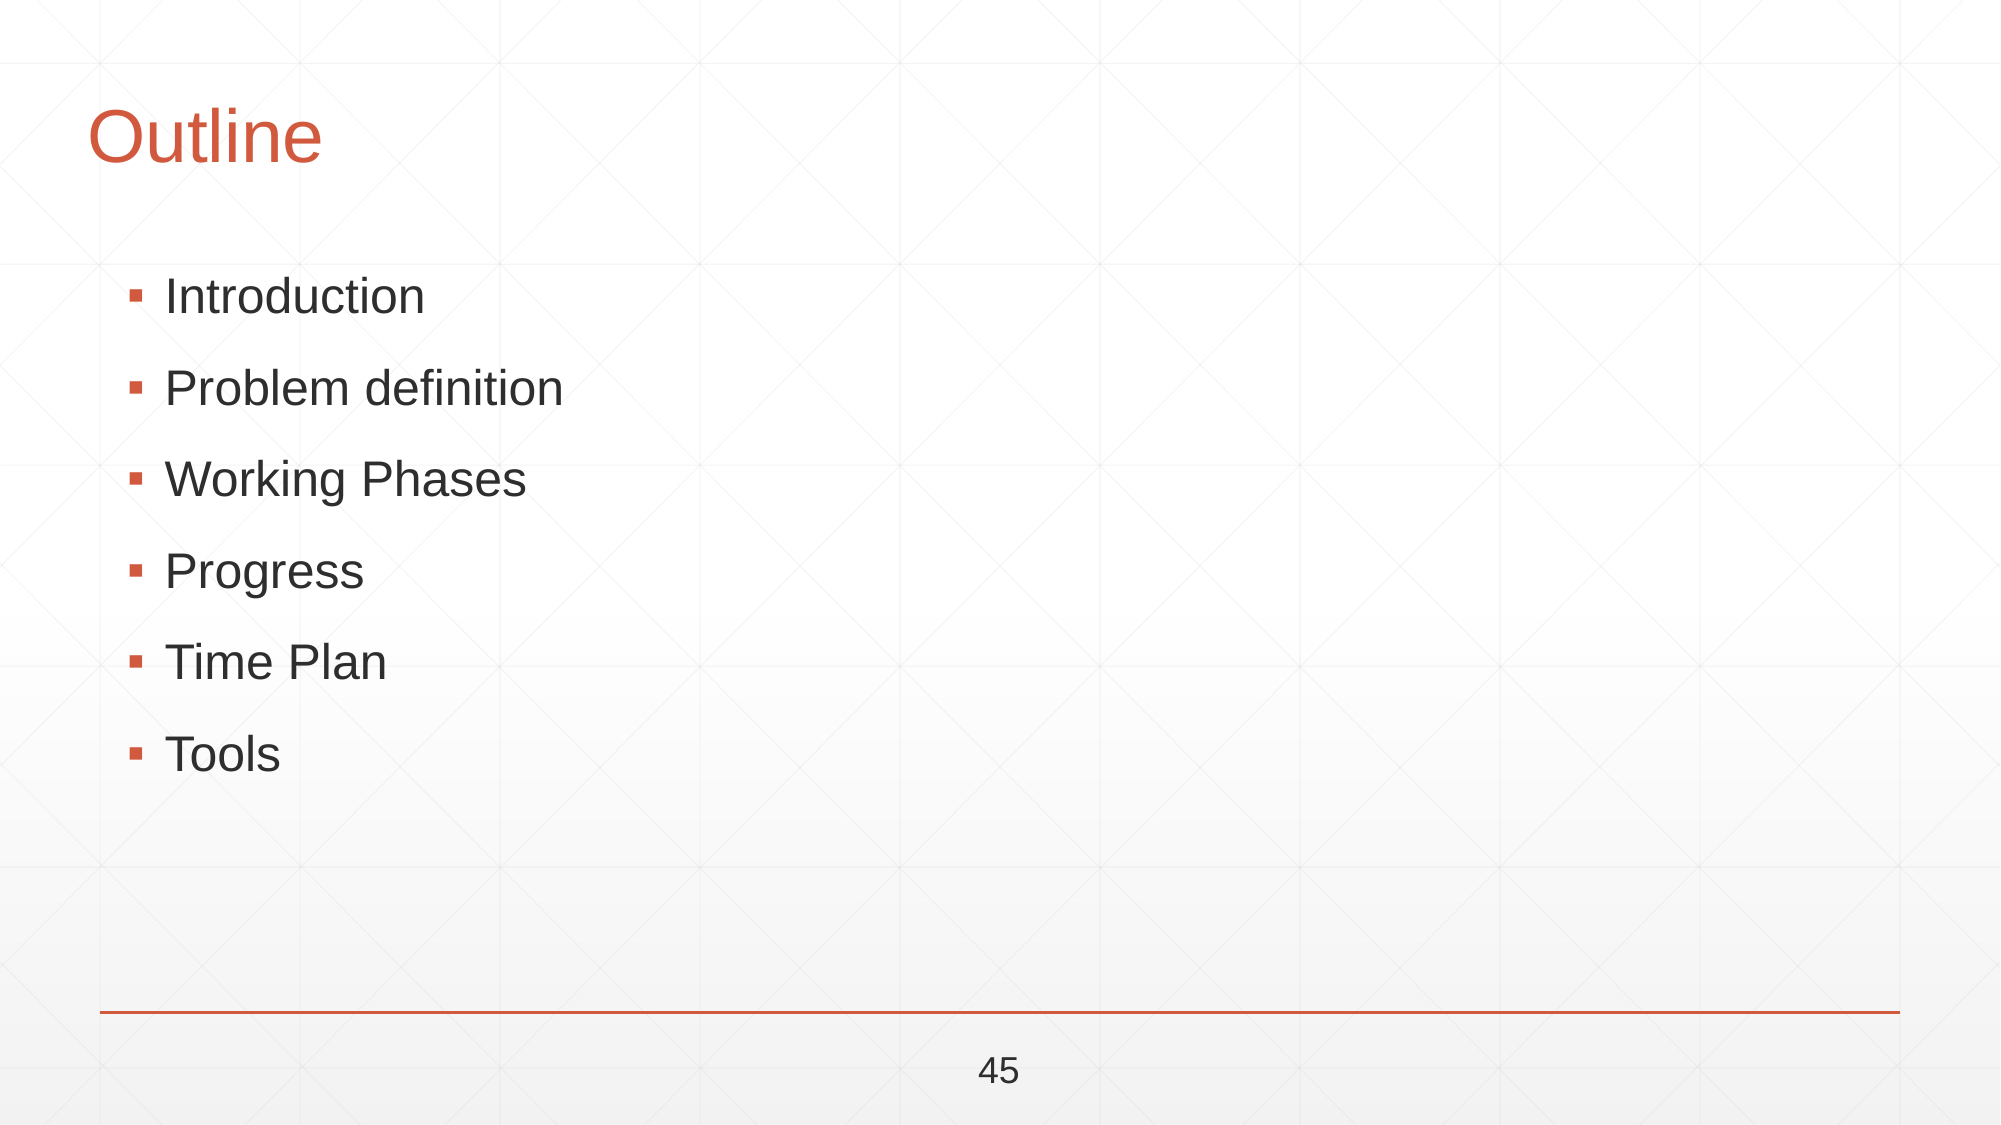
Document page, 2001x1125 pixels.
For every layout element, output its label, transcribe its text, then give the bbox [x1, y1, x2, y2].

text_box 45 [963, 1039, 1035, 1099]
list Introduction Problem definition Working Phases Progress Time Plan Tools [112, 263, 1769, 982]
title Outline [72, 78, 1648, 267]
